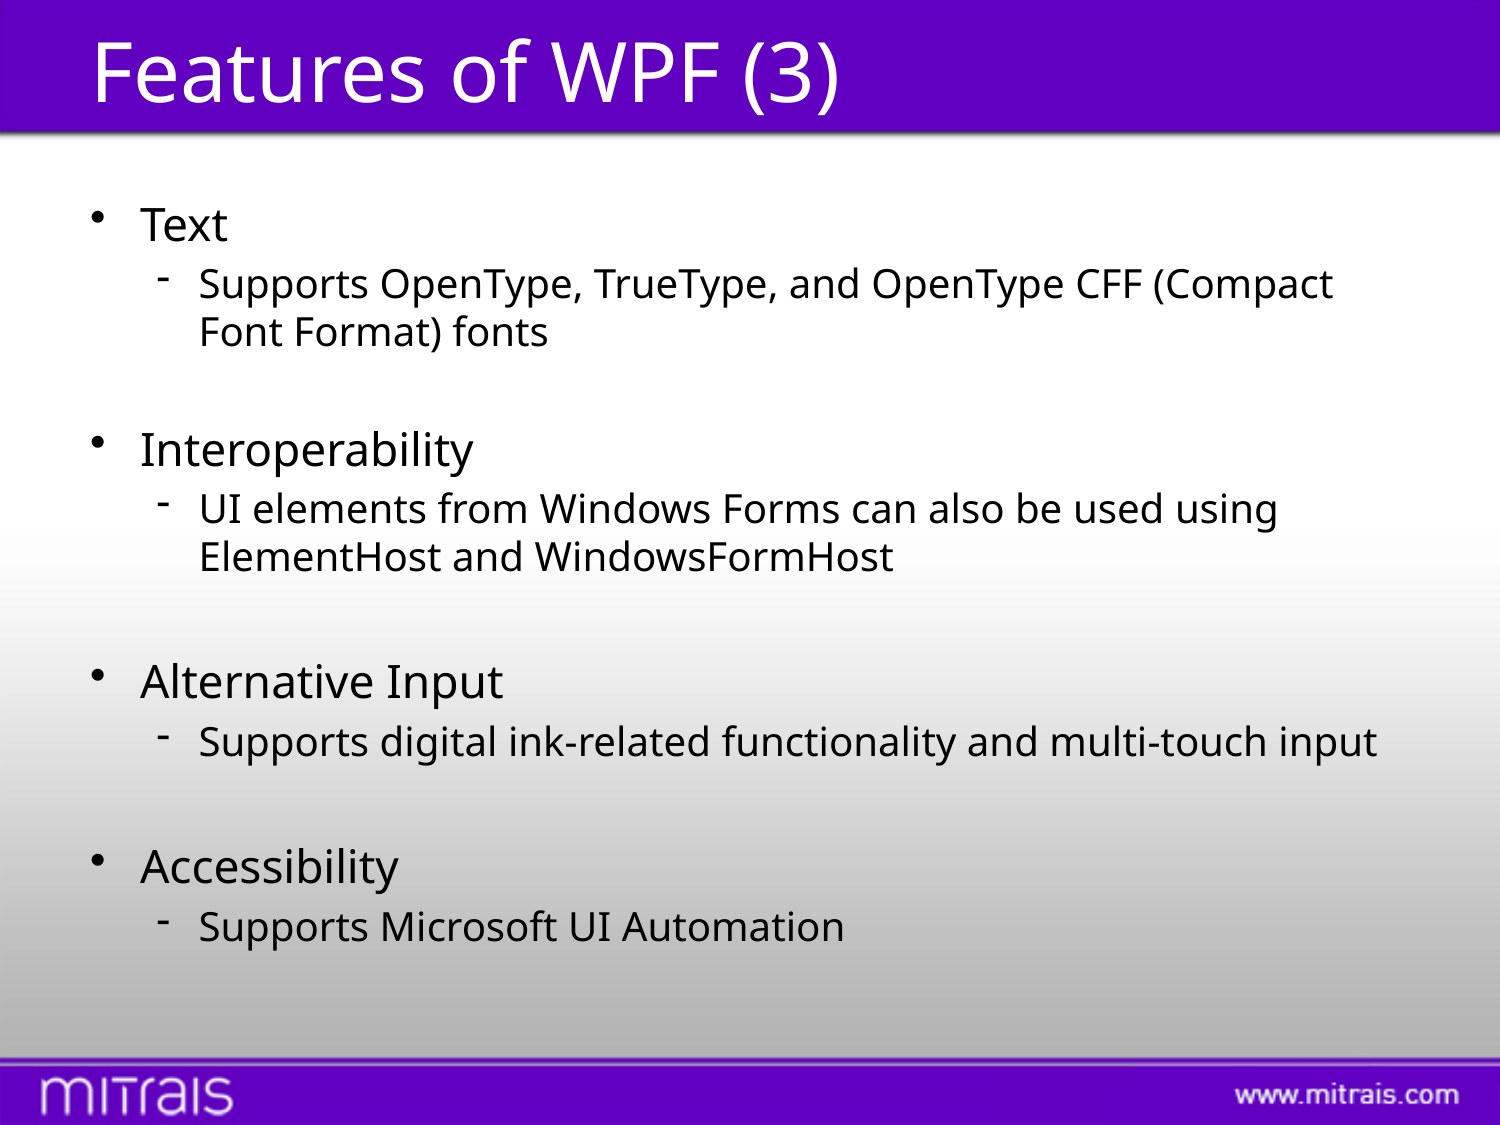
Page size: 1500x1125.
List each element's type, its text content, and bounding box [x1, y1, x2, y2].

picture [0, 0, 1500, 1125]
title Features of WPF (3) [74, 0, 1426, 138]
list Text Supports OpenType, TrueType, and OpenType CFF (Compact Font Format) fonts Interoperability UI elements from Windows Forms can also be used using ElementHost and WindowsFormHost Alternative Input Supports digital ink-related functionality and multi-touch input Accessibility Supports Microsoft UI Automation [74, 187, 1426, 976]
